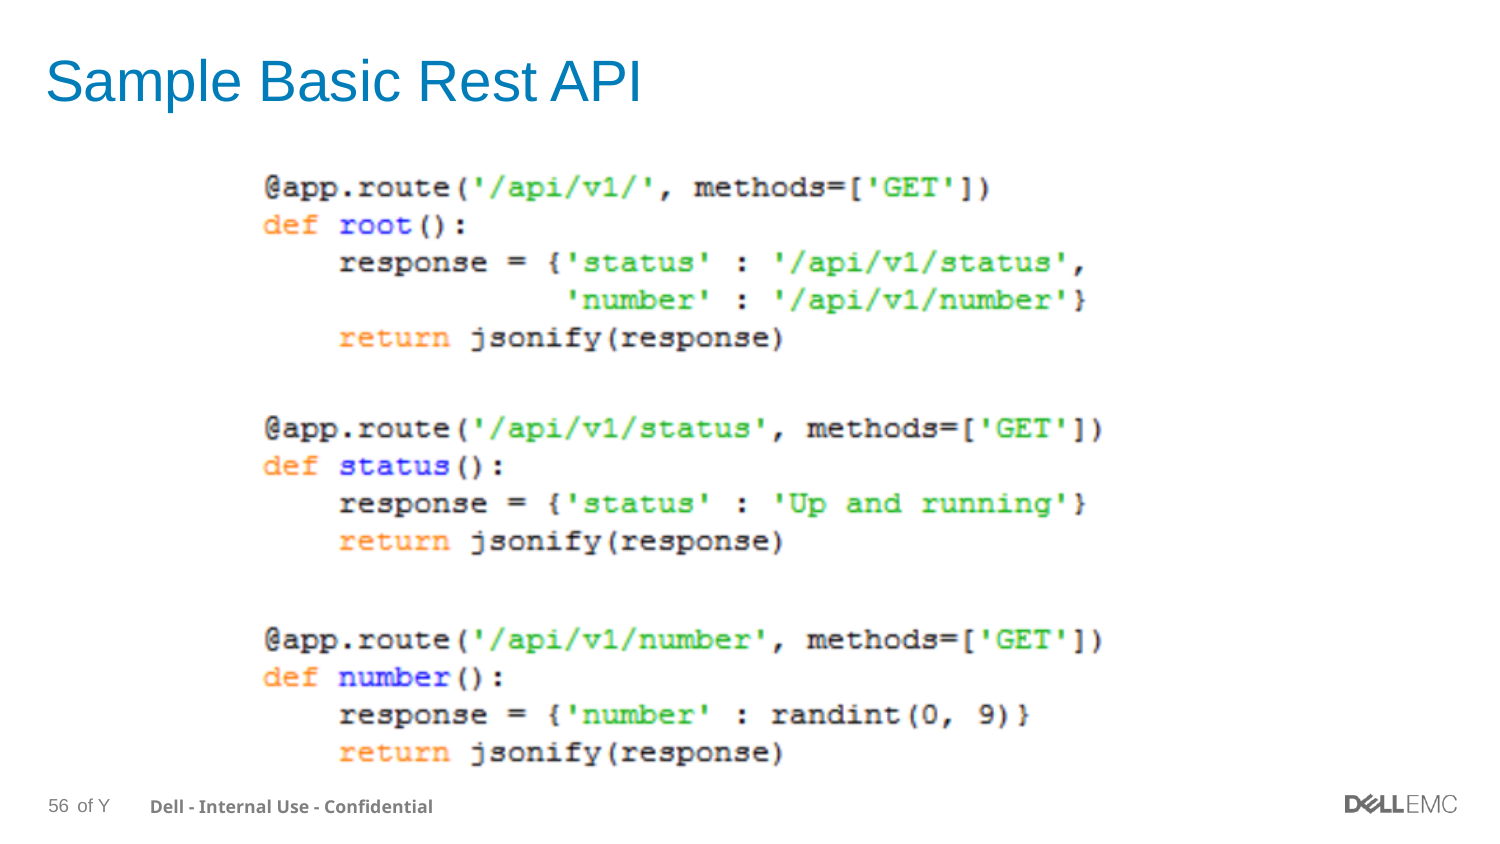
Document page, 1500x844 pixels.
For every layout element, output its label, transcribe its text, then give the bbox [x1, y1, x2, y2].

picture [254, 162, 1141, 788]
title Sample Basic Rest API [45, 43, 1350, 149]
picture [1345, 793, 1457, 814]
